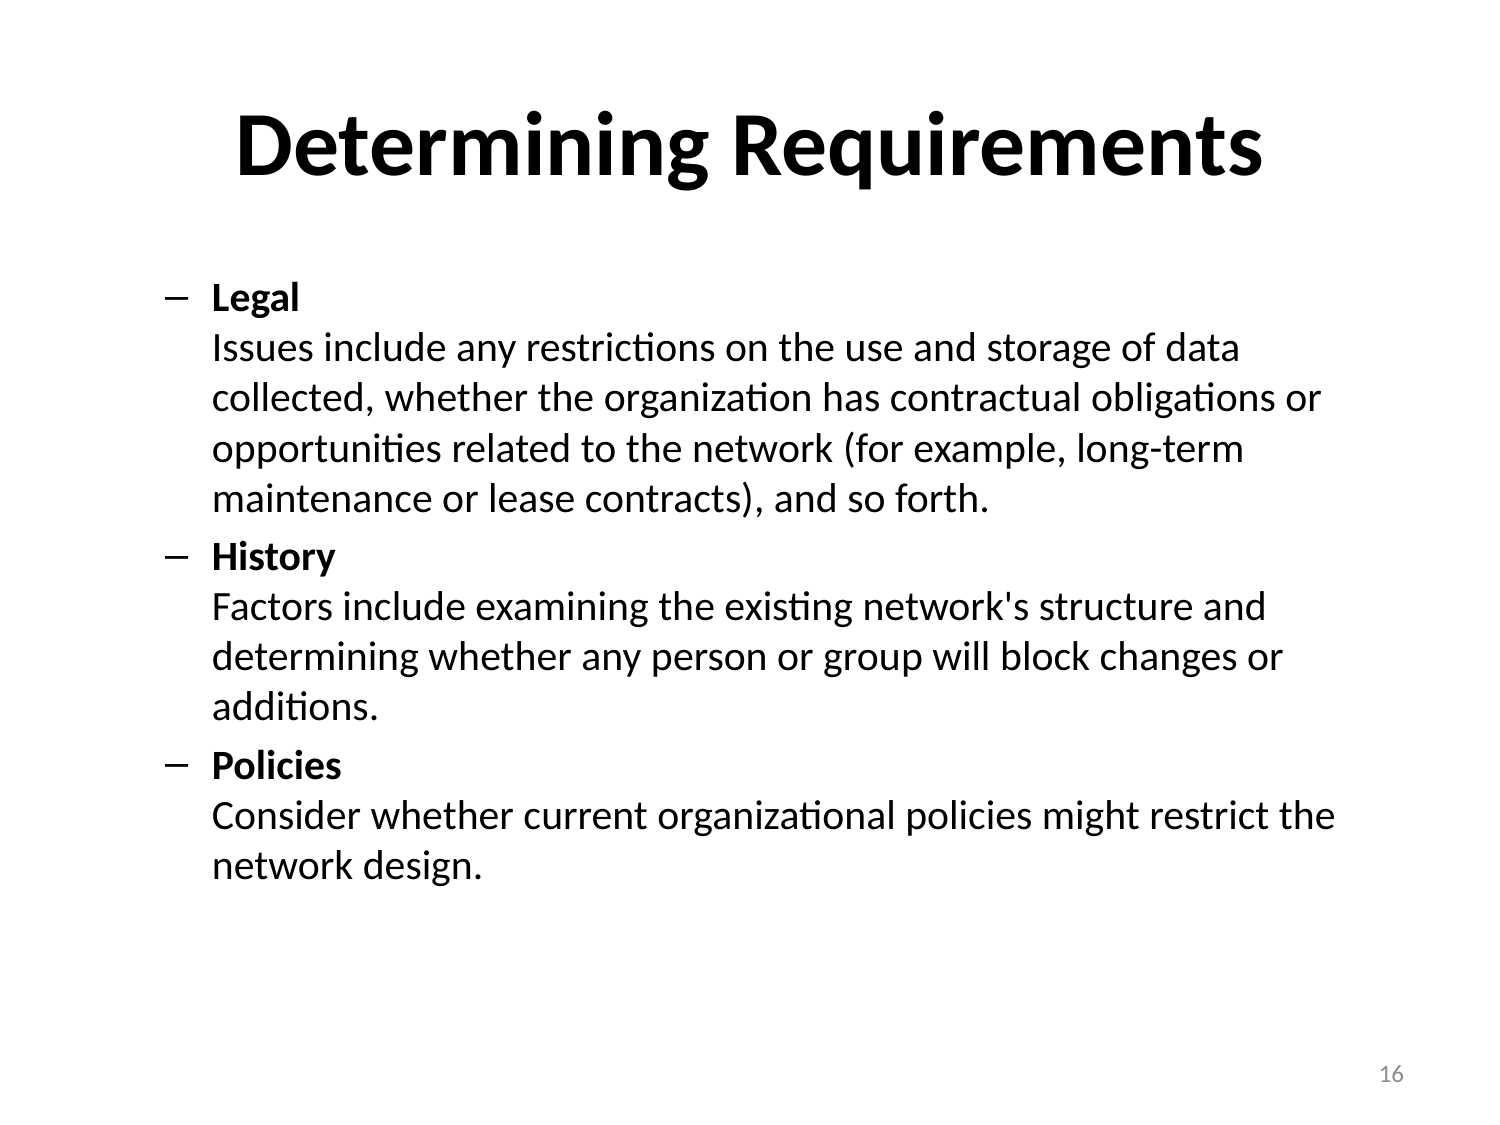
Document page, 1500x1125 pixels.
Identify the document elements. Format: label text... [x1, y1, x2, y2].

slide_number 16 [1074, 1042, 1425, 1103]
list Legal Issues include any restrictions on the use and storage of data collected, whether the organization has contractual obligations or opportunities related to the network (for example, long-term maintenance or lease contracts), and so forth. History Factors include examining the existing network's structure and determining whether any person or group will block changes or additions. Policies Consider whether current organizational policies might restrict the network design. [75, 262, 1425, 1005]
title Determining Requirements [75, 45, 1425, 233]
